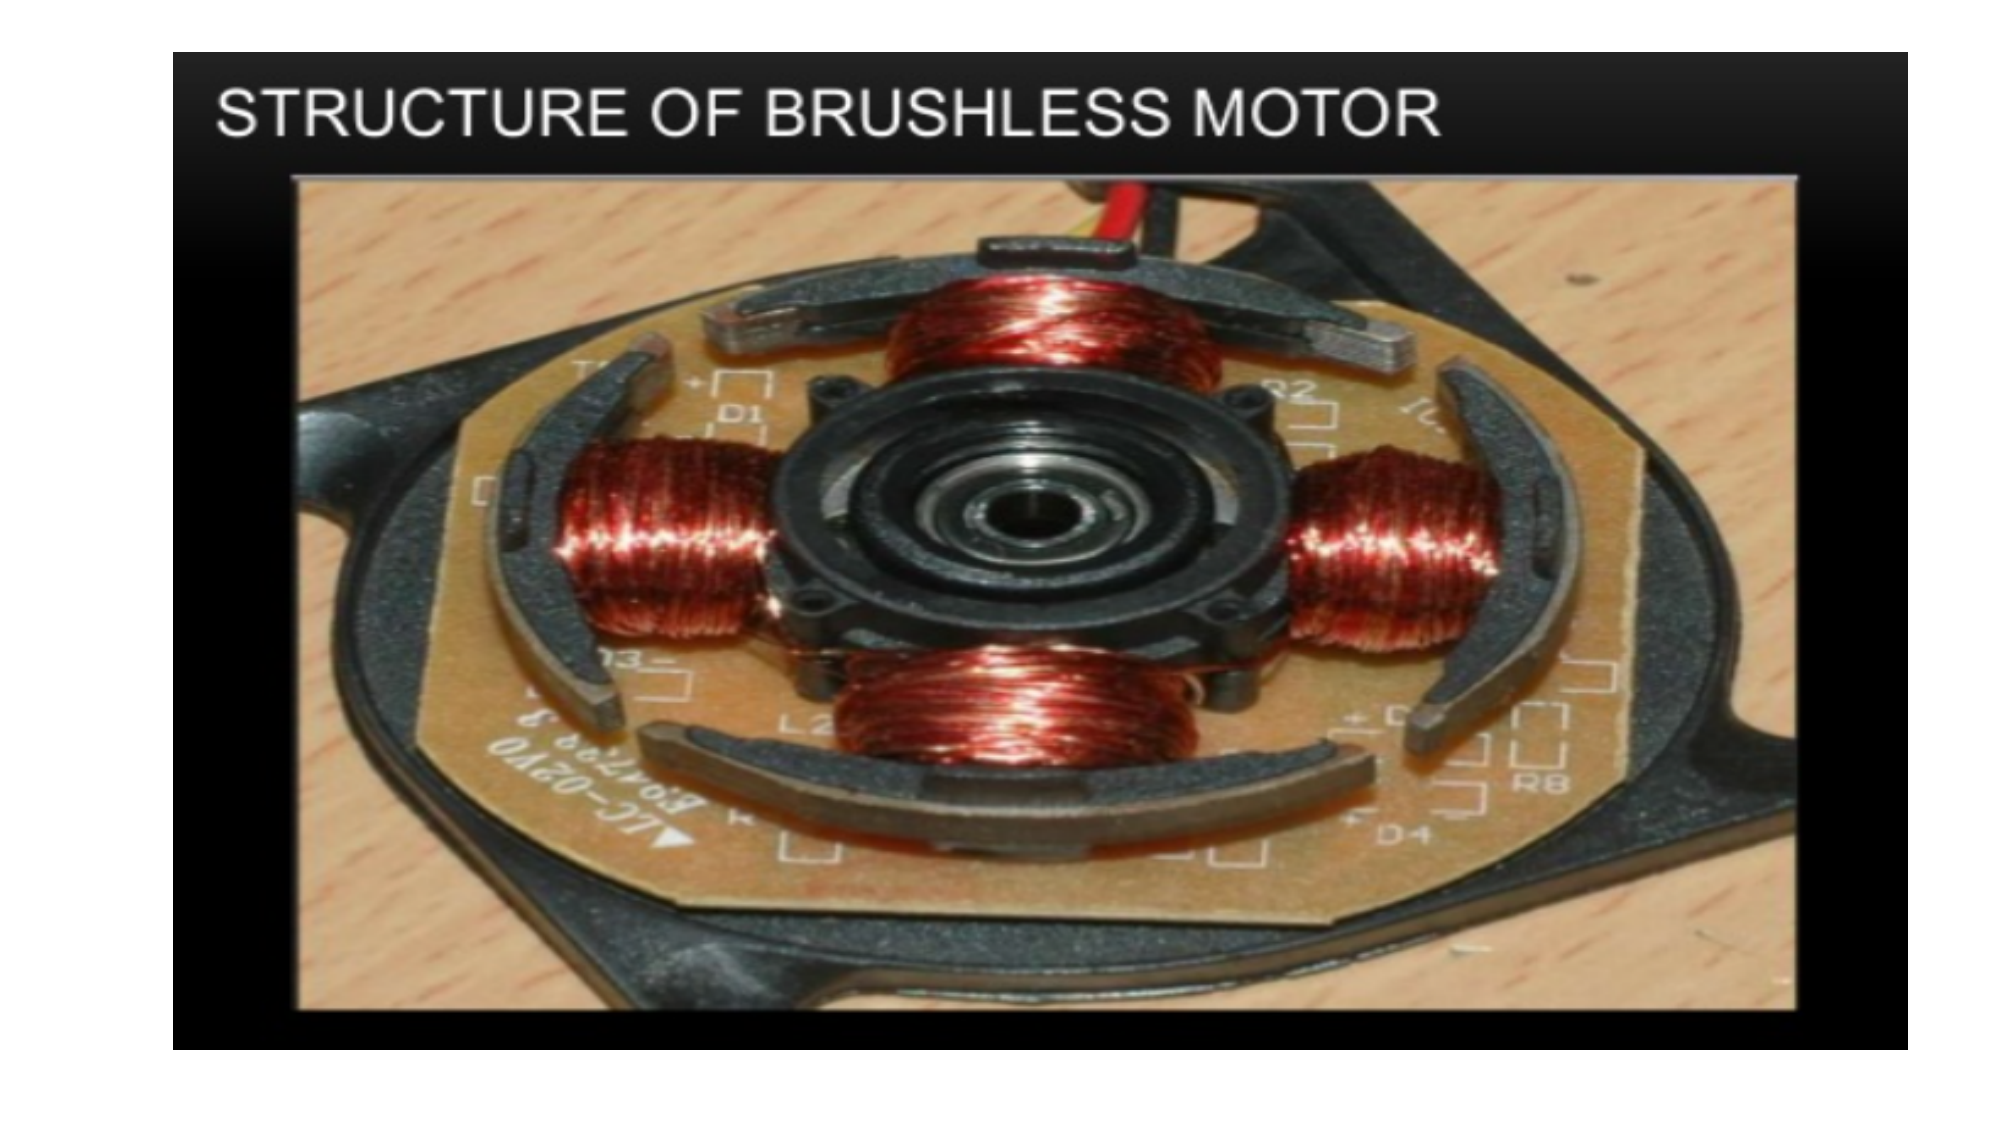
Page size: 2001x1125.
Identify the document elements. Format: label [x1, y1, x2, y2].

list [173, 52, 1908, 1050]
